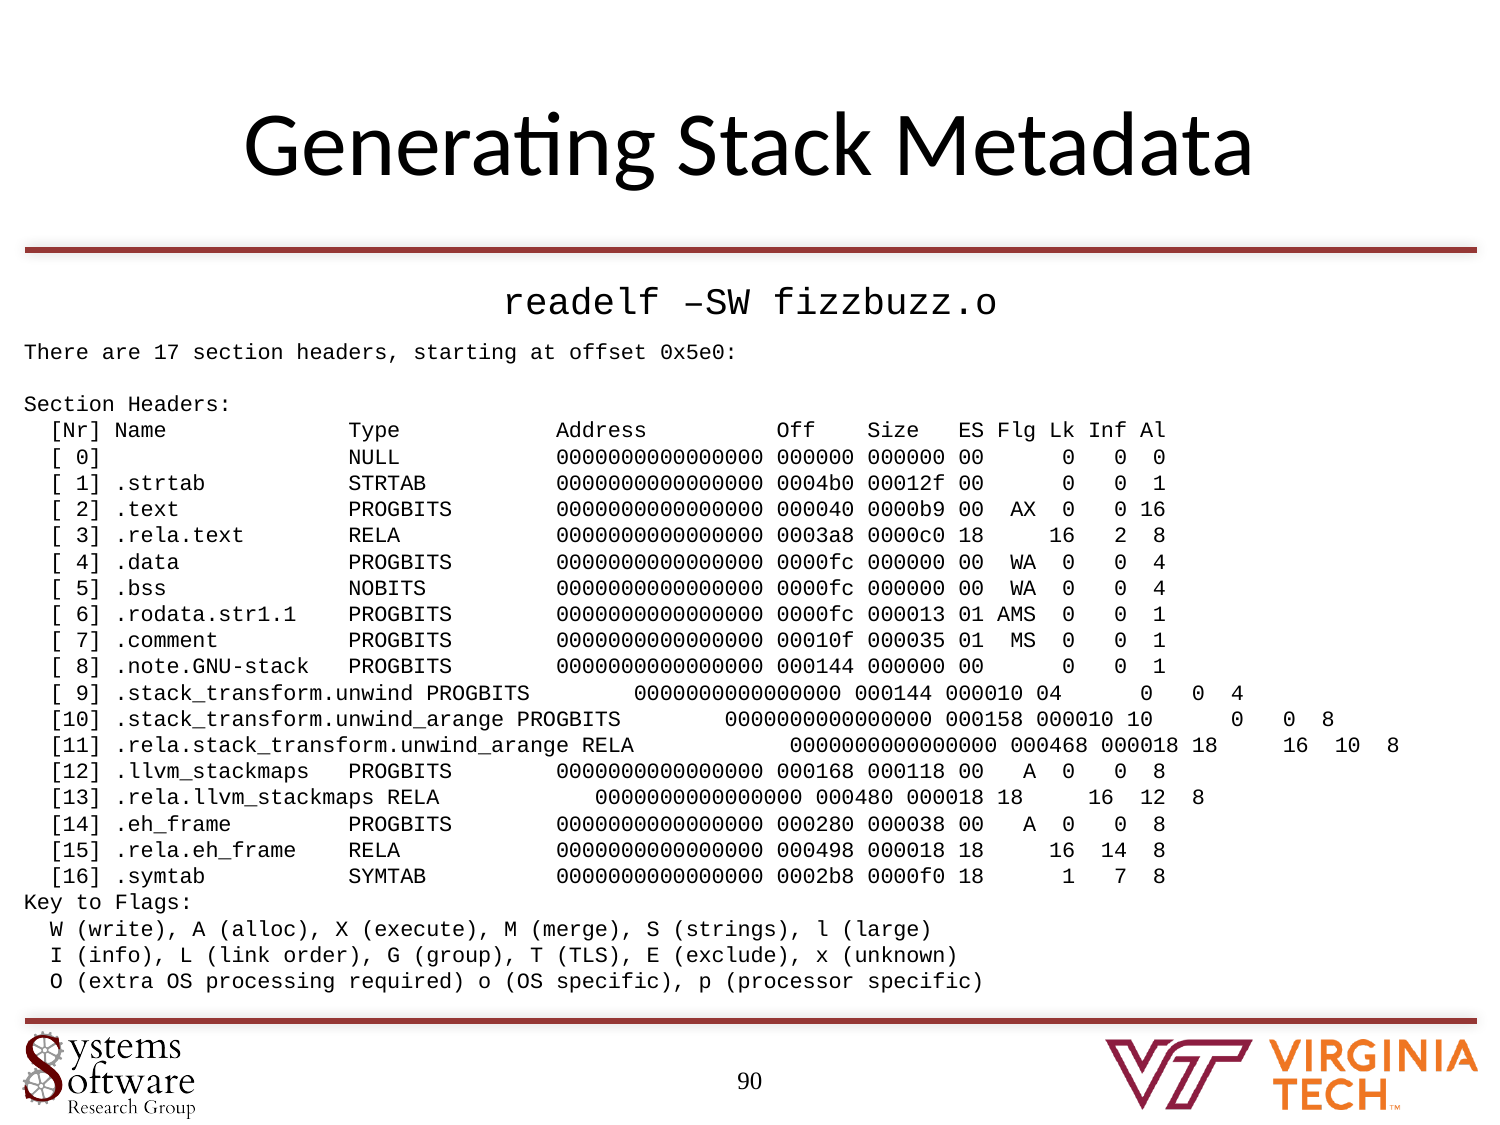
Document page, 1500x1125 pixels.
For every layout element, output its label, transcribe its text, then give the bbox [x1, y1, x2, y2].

text_box There are 17 section headers, starting at offset 0x5e0: Section Headers: [Nr] Name Type Address Off Size ES Flg Lk Inf Al [ 0] NULL 0000000000000000 000000 000000 00 0 0 0 [ 1] .strtab STRTAB 0000000000000000 0004b0 00012f 00 0 0 1 [ 2] .text PROGBITS 0000000000000000 000040 0000b9 00 AX 0 0 16 [ 3] .rela.text RELA 0000000000000000 0003a8 0000c0 18 16 2 8 [ 4] .data PROGBITS 0000000000000000 0000fc 000000 00 WA 0 0 4 [ 5] .bss NOBITS 0000000000000000 0000fc 000000 00 WA 0 0 4 [ 6] .rodata.str1.1 PROGBITS 0000000000000000 0000fc 000013 01 AMS 0 0 1 [ 7] .comment PROGBITS 0000000000000000 00010f 000035 01 MS 0 0 1 [ 8] .note.GNU-stack PROGBITS 0000000000000000 000144 000000 00 0 0 1 [ 9] .stack_transform.unwind PROGBITS 0000000000000000 000144 000010 04 0 0 4 [10] .stack_transform.unwind_arange PROGBITS 0000000000000000 000158 000010 10 0 0 8 [11] .rela.stack_transform.unwind_arange RELA 0000000000000000 000468 000018 18 16 10 8 [12] .llvm_stackmaps PROGBITS 0000000000000000 000168 000118 00 A 0 0 8 [13] .rela.llvm_stackmaps RELA 0000000000000000 000480 000018 18 16 12 8 [14] .eh_frame PROGBITS 0000000000000000 000280 000038 00 A 0 0 8 [15] .rela.eh_frame RELA 0000000000000000 000498 000018 18 16 14 8 [16] .symtab SYMTAB 0000000000000000 0002b8 0000f0 18 1 7 8 Key to Flags: W (write), A (alloc), X (execute), M (merge), S (strings), l (large) I (info), L (link order), G (group), T (TLS), E (exclude), x (unknown) O (extra OS processing required) o (OS specific), p (processor specific) [9, 330, 1491, 1001]
title Generating Stack Metadata [75, 45, 1425, 233]
text_box readelf –SW fizzbuzz.o [27, 269, 1473, 330]
picture [22, 1031, 195, 1119]
picture [1105, 1039, 1478, 1110]
